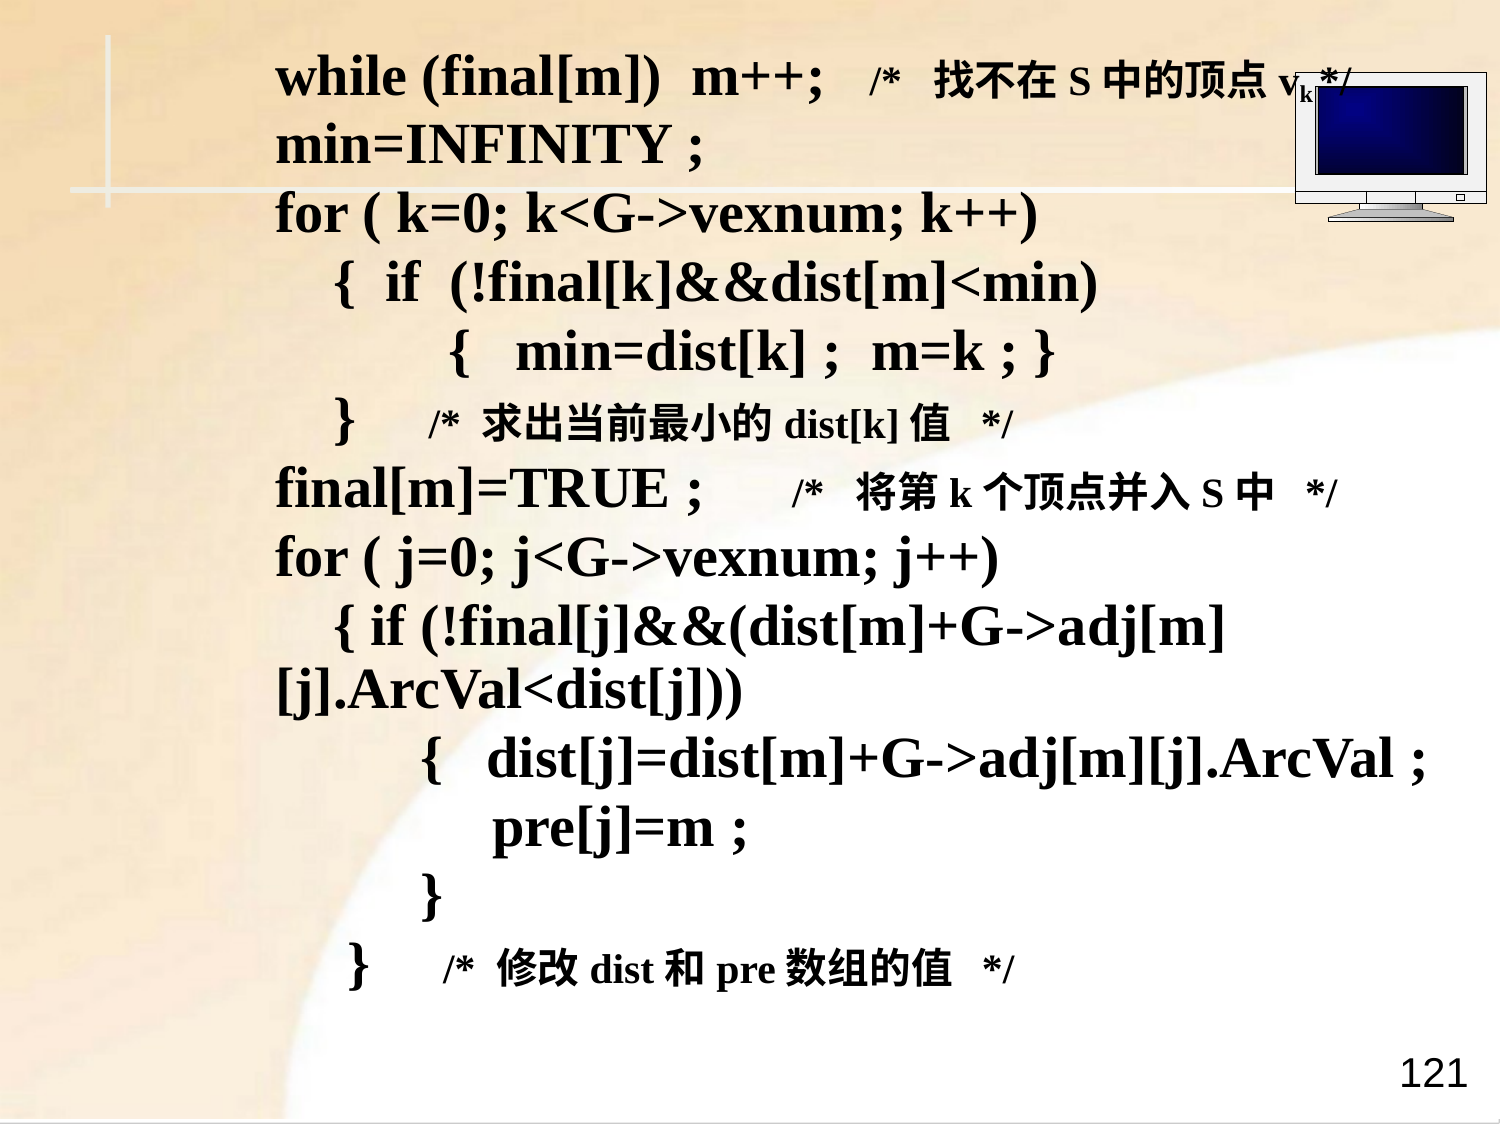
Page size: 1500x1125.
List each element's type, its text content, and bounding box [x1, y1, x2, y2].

text_box while (final[m]) m++; /* 找不在S中的顶点vk */ min=INFINITY ; for ( k=0; k<G->vexnum; k++) { if (!final[k]&&dist[m]<min) { min=dist[k] ; m=k ; } } /* 求出当前最小的dist[k]值 */ final[m]=TRUE ; /* 将第k个顶点并入S中 */ for ( j=0; j<G->vexnum; j++) { if (!final[j]&&(dist[m]+G->adj[m][j].ArcVal<dist[j])) { dist[j]=dist[m]+G->adj[m][j].ArcVal ; pre[j]=m ; } } /* 修改dist和pre数组的值 */ [24, 36, 1471, 1118]
picture [0, 0, 1500, 1125]
